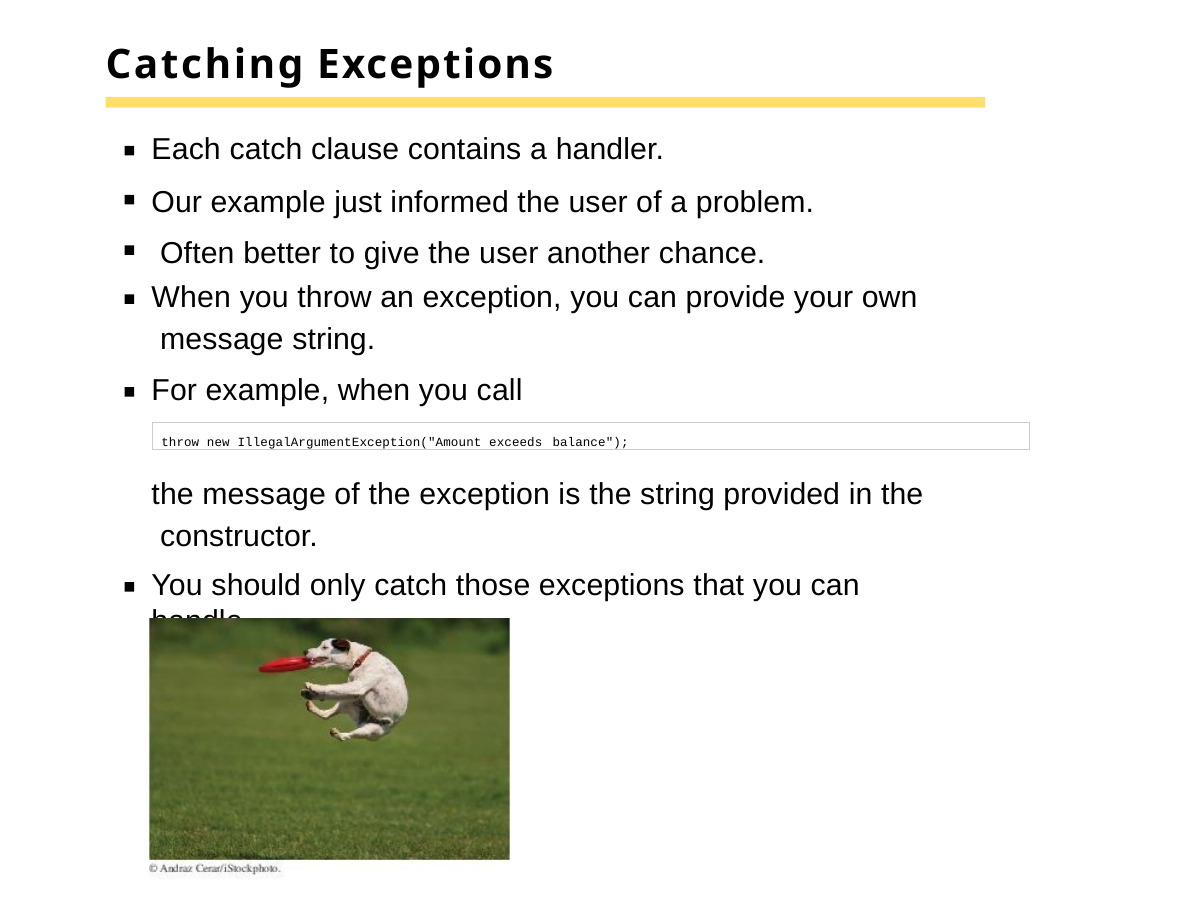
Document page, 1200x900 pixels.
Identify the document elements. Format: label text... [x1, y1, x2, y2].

text_box [124, 582, 135, 592]
text_box [124, 245, 135, 255]
text_box [124, 387, 135, 397]
text_box throw new IllegalArgumentException("Amount exceeds balance"); [152, 422, 1030, 450]
text_box [124, 194, 135, 205]
text_box Each catch clause contains a handler. Our example just informed the user of a problem. Often better to give the user another chance. When you throw an exception, you can provide your own message string. For example, when you call [149, 129, 922, 407]
text_box [124, 145, 135, 156]
text_box [149, 618, 511, 889]
title Catching Exceptions [103, 38, 1097, 189]
text_box [124, 294, 135, 304]
text_box the message of the exception is the string provided in the constructor. You should only catch those exceptions that you can handle. [149, 468, 974, 638]
